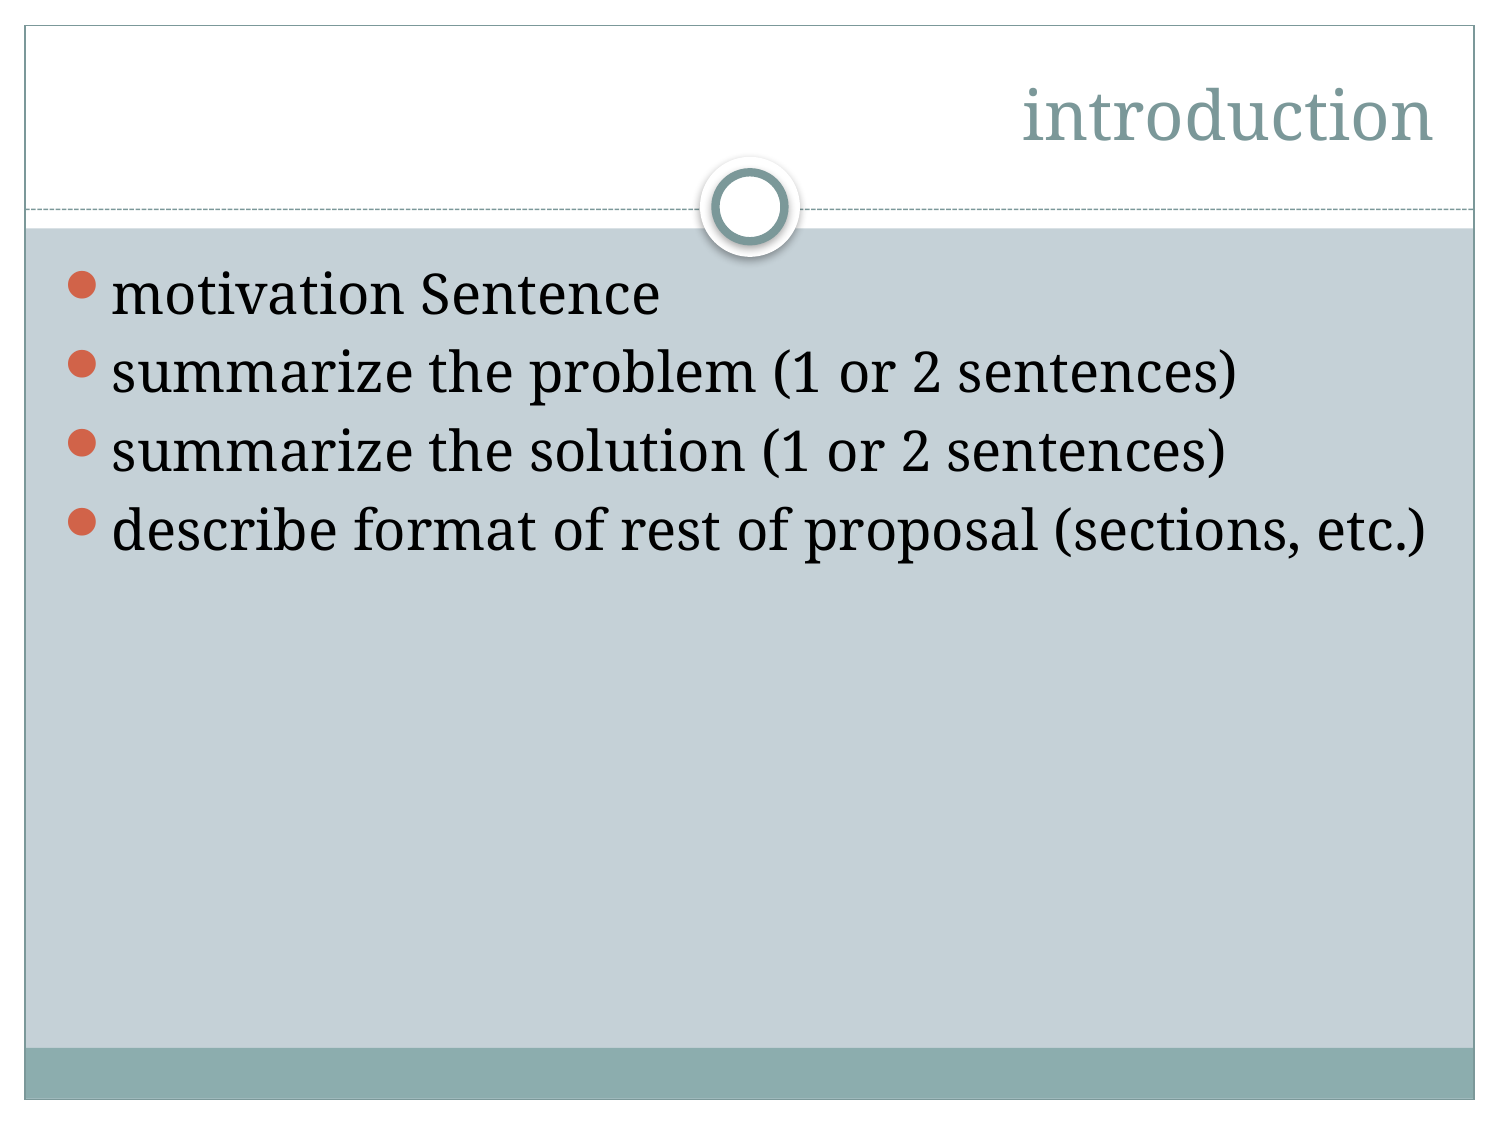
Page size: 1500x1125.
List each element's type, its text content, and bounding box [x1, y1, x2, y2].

title introduction [49, 37, 1450, 162]
list motivation Sentence summarize the problem (1 or 2 sentences) summarize the solution (1 or 2 sentences) describe format of rest of proposal (sections, etc.) [49, 250, 1445, 1001]
